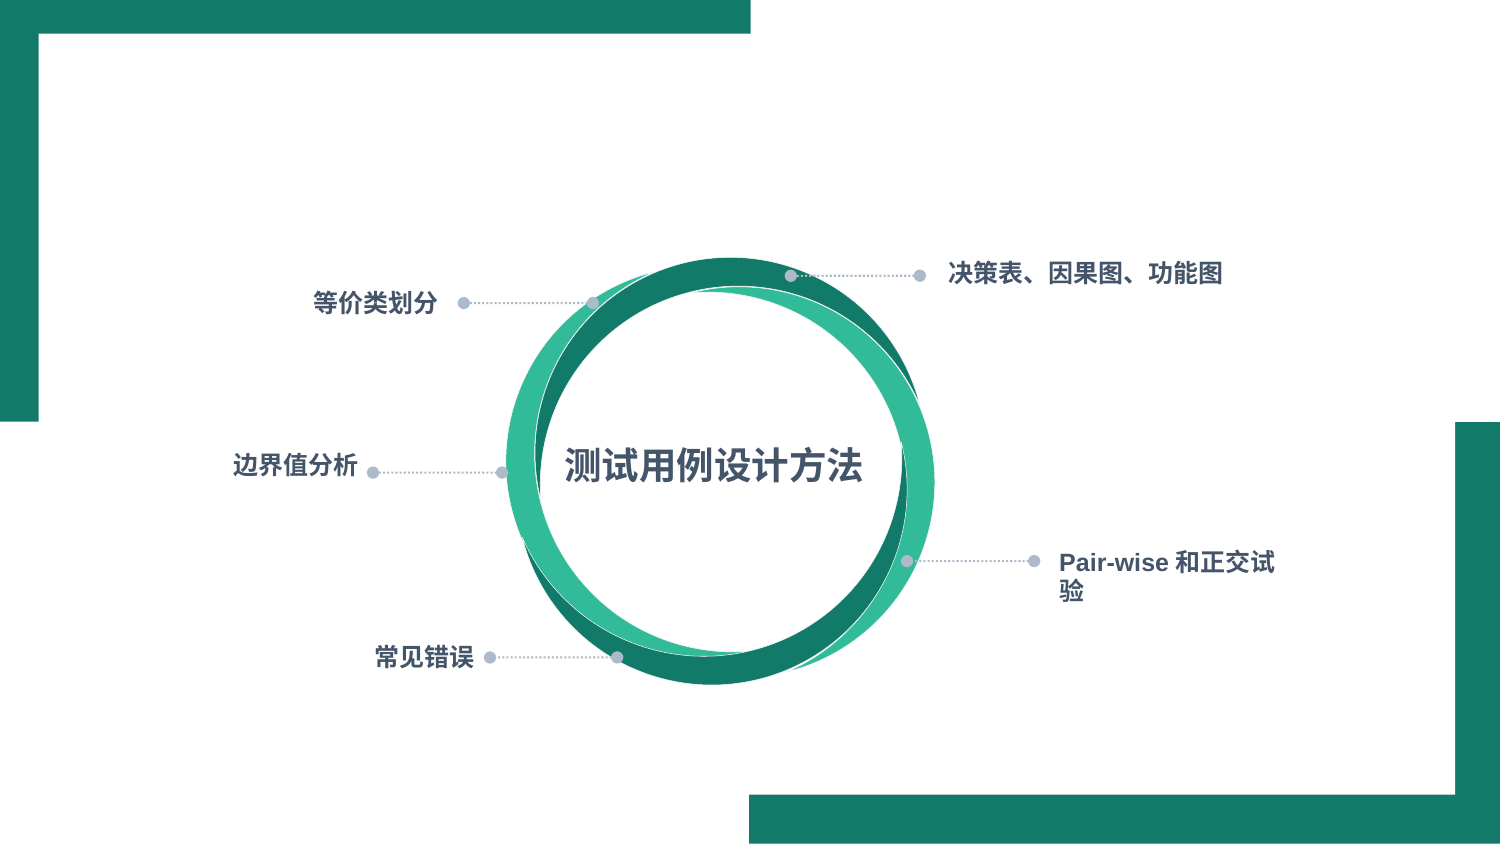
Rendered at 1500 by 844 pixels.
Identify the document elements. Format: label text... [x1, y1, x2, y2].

text_box [595, 272, 653, 309]
text_box Pair-wise和正交试验 [1059, 545, 1300, 606]
text_box [505, 303, 744, 656]
text_box [366, 466, 380, 479]
text_box [610, 651, 624, 664]
text_box [586, 296, 600, 310]
text_box [1027, 554, 1041, 568]
text_box [483, 651, 498, 664]
text_box 测试用例设计方法 [522, 434, 907, 495]
text_box [784, 269, 800, 282]
text_box [900, 554, 915, 568]
text_box [691, 286, 935, 672]
text_box 决策表、因果图、功能图 [949, 257, 1282, 288]
text_box [522, 483, 908, 685]
text_box 常见错误 [234, 641, 475, 672]
text_box 边界值分析 [118, 449, 359, 480]
text_box [457, 296, 473, 310]
text_box 等价类划分 [198, 287, 439, 318]
text_box [535, 257, 920, 434]
text_box [913, 269, 927, 282]
text_box [495, 466, 509, 479]
